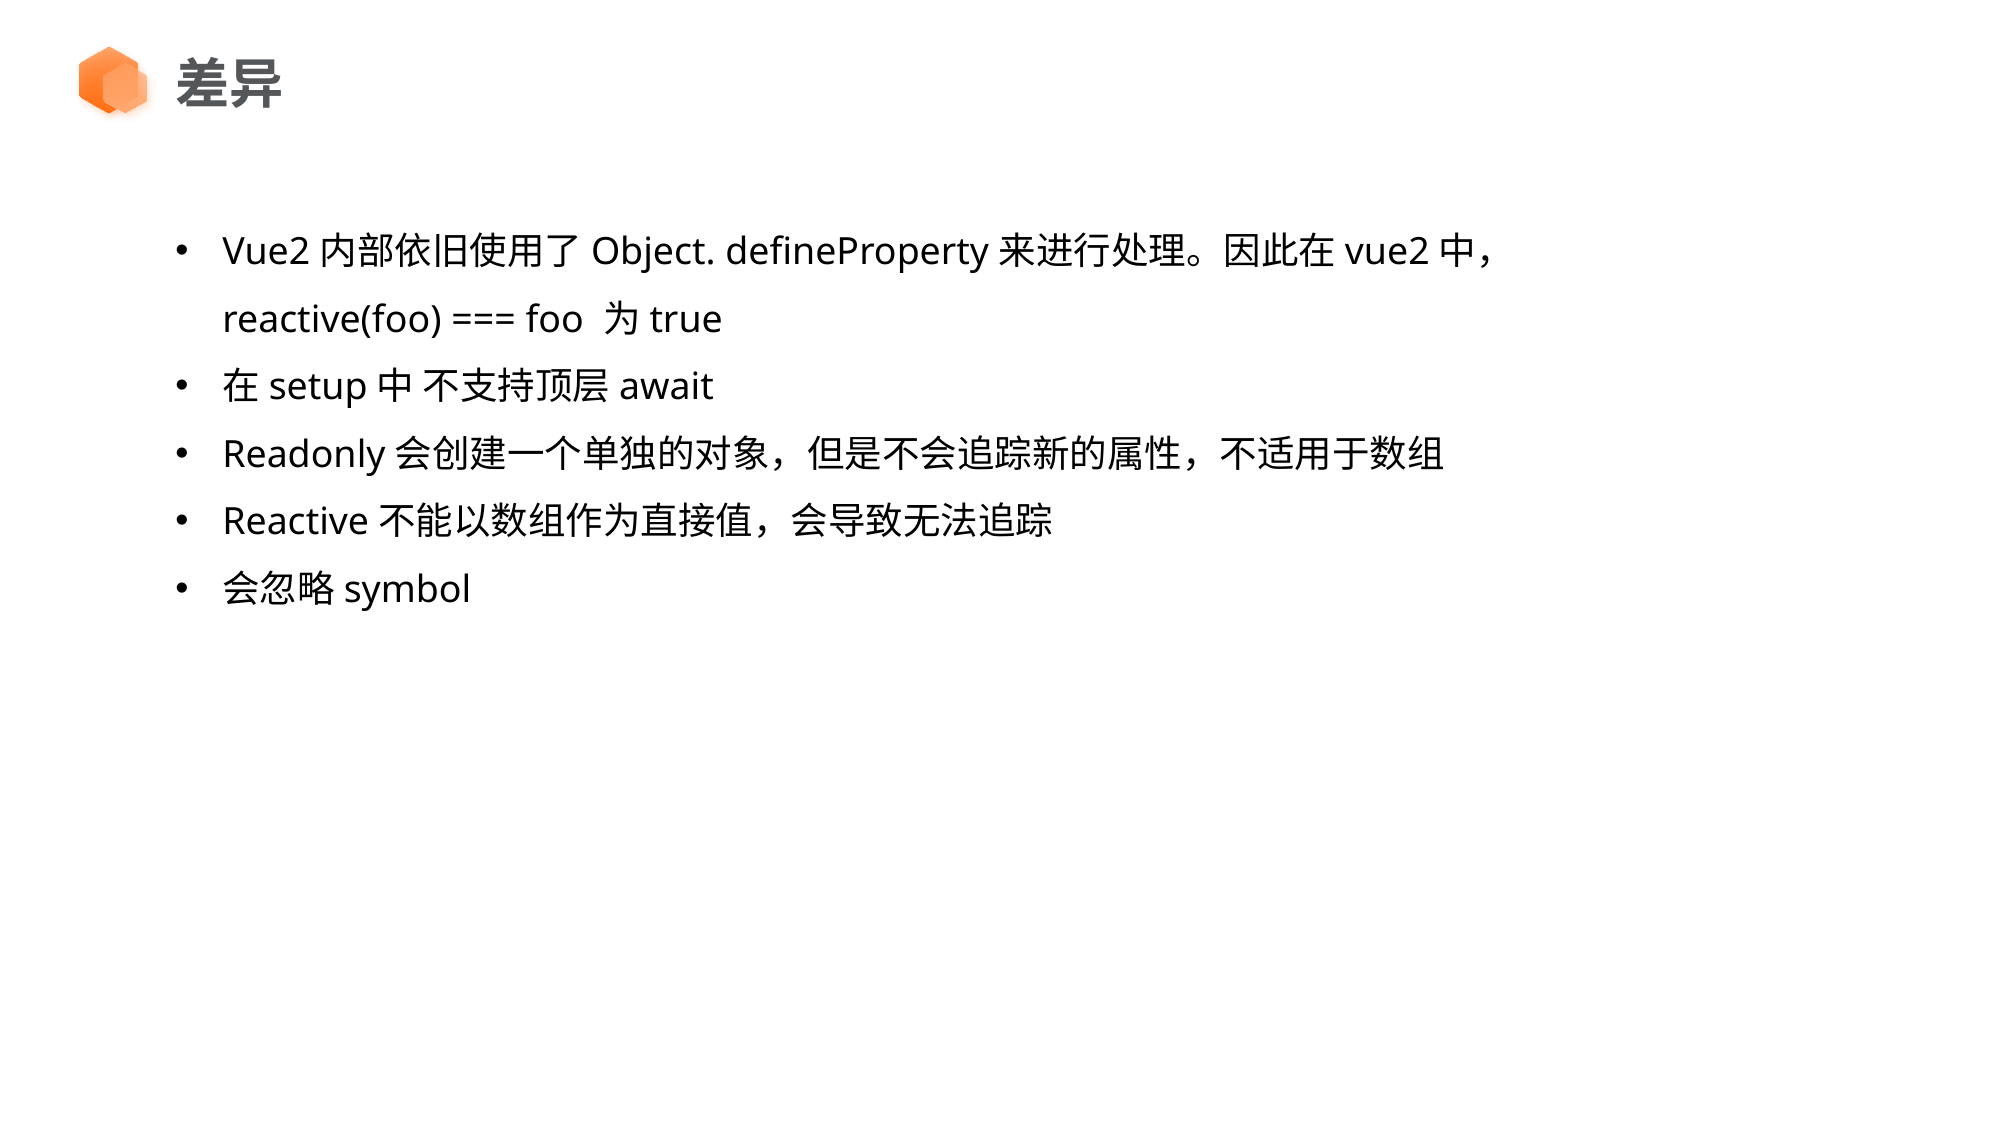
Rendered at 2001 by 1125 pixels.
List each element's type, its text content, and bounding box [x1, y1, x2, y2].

list 差异 [160, 49, 1921, 123]
text_box Vue2内部依旧使用了Object. defineProperty来进行处理。因此在vue2中，reactive(foo) === foo 为true 在setup中 不支持顶层await Readonly会创建一个单独的对象，但是不会追踪新的属性，不适用于数组 Reactive不能以数组作为直接值，会导致无法追踪 会忽略symbol [160, 197, 1532, 618]
